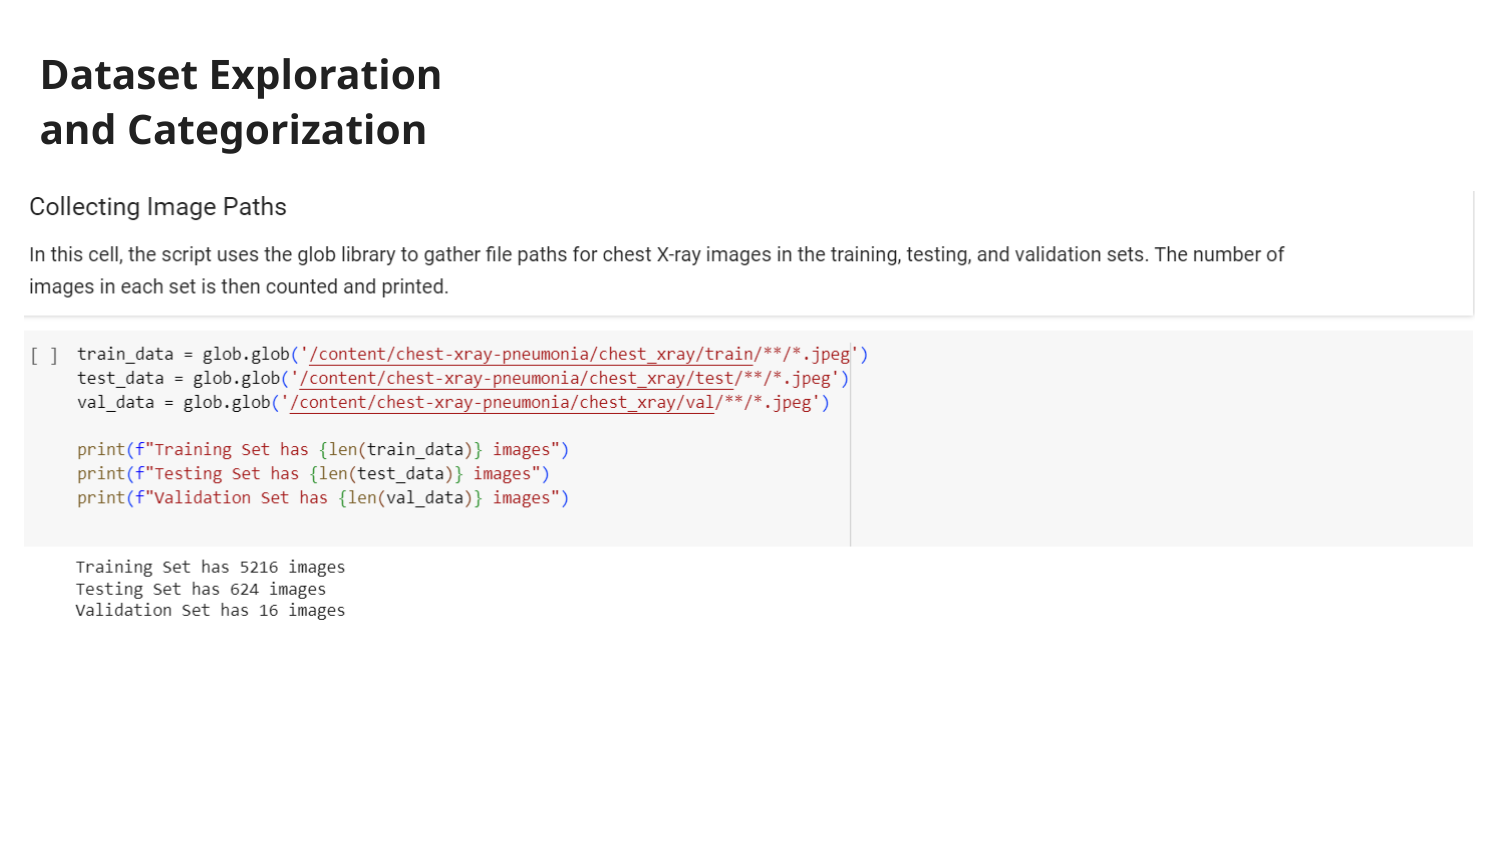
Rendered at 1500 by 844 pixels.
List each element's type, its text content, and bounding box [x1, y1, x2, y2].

text_box Dataset Exploration and Categorization [24, 26, 517, 191]
picture [24, 191, 1476, 653]
